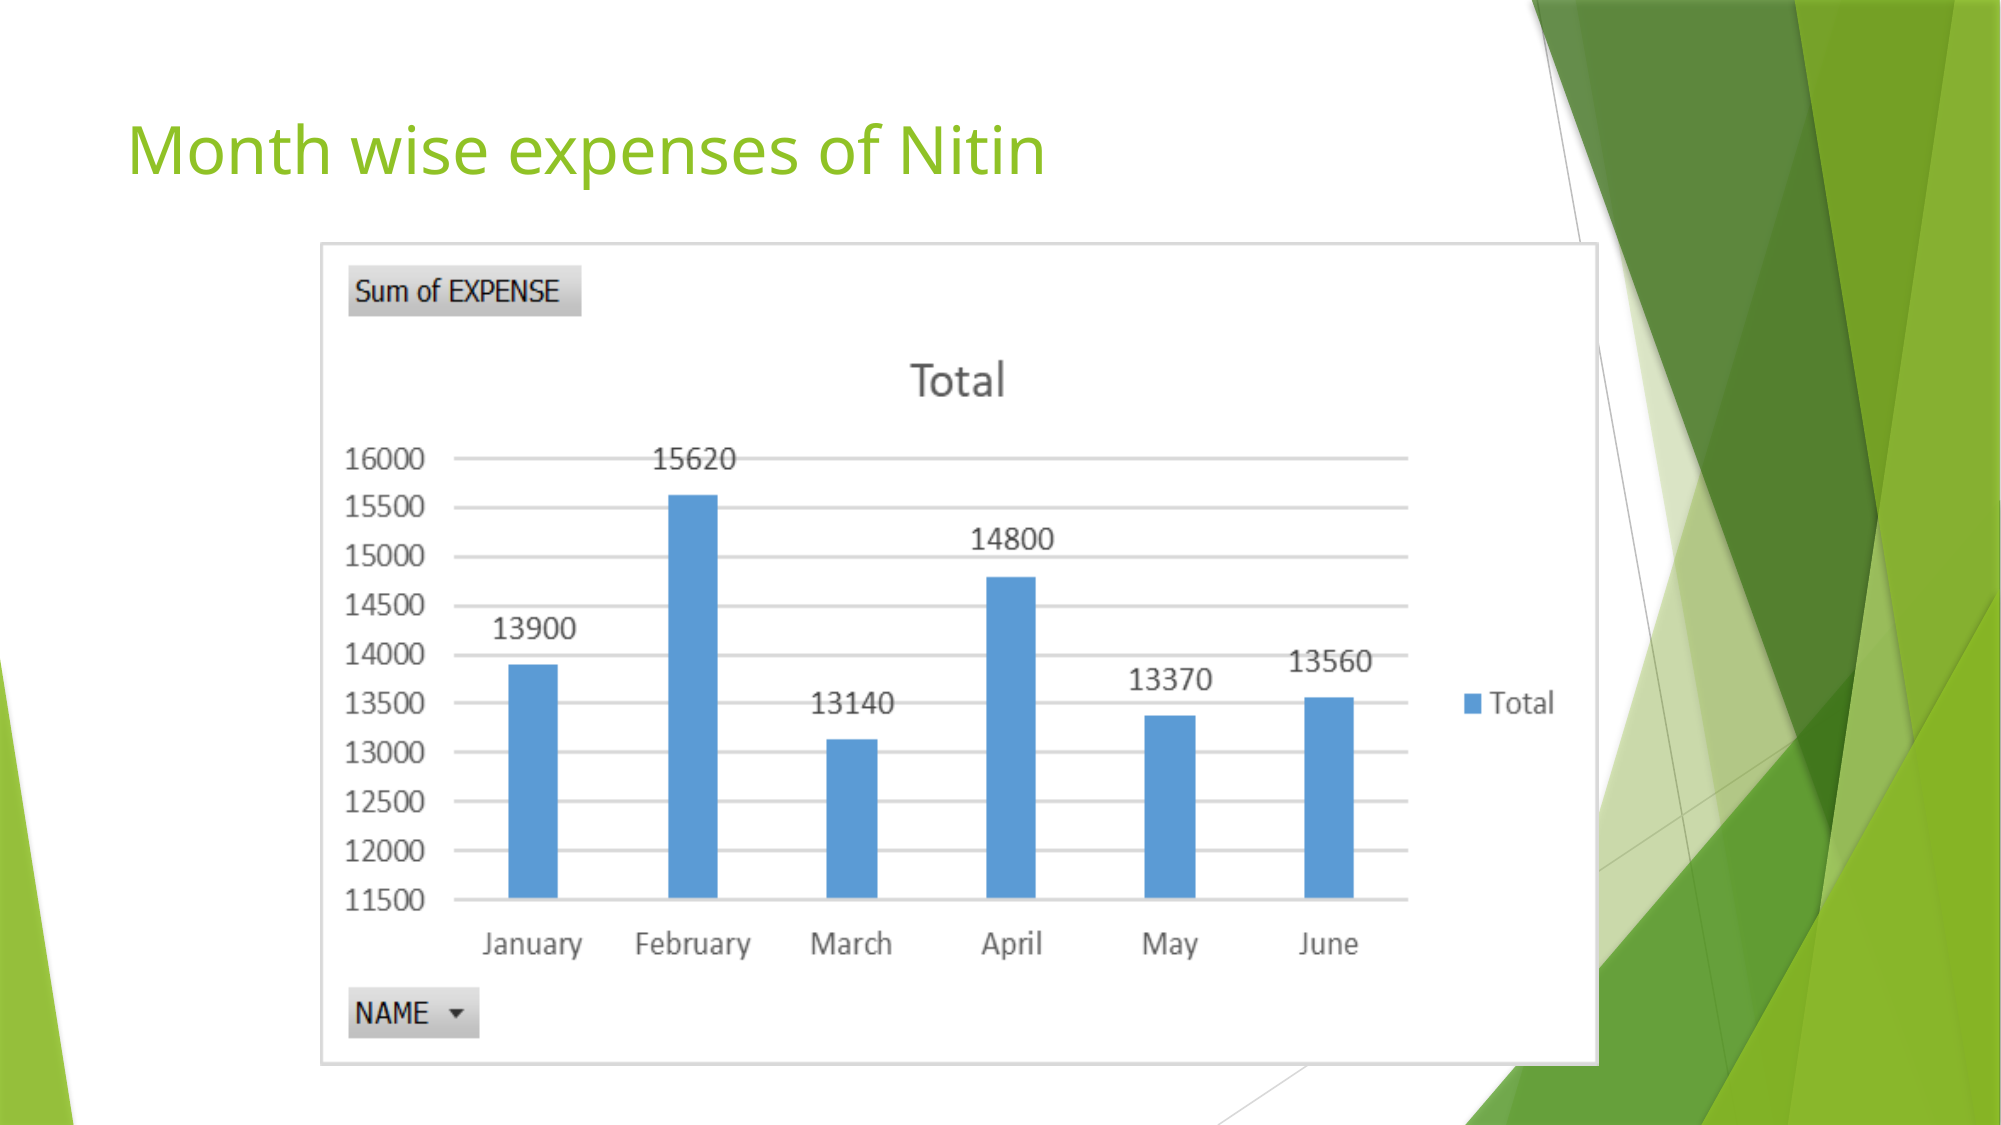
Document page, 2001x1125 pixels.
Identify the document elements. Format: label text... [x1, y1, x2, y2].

title Month wise expenses of Nitin [111, 99, 1522, 317]
picture [320, 242, 1599, 1066]
